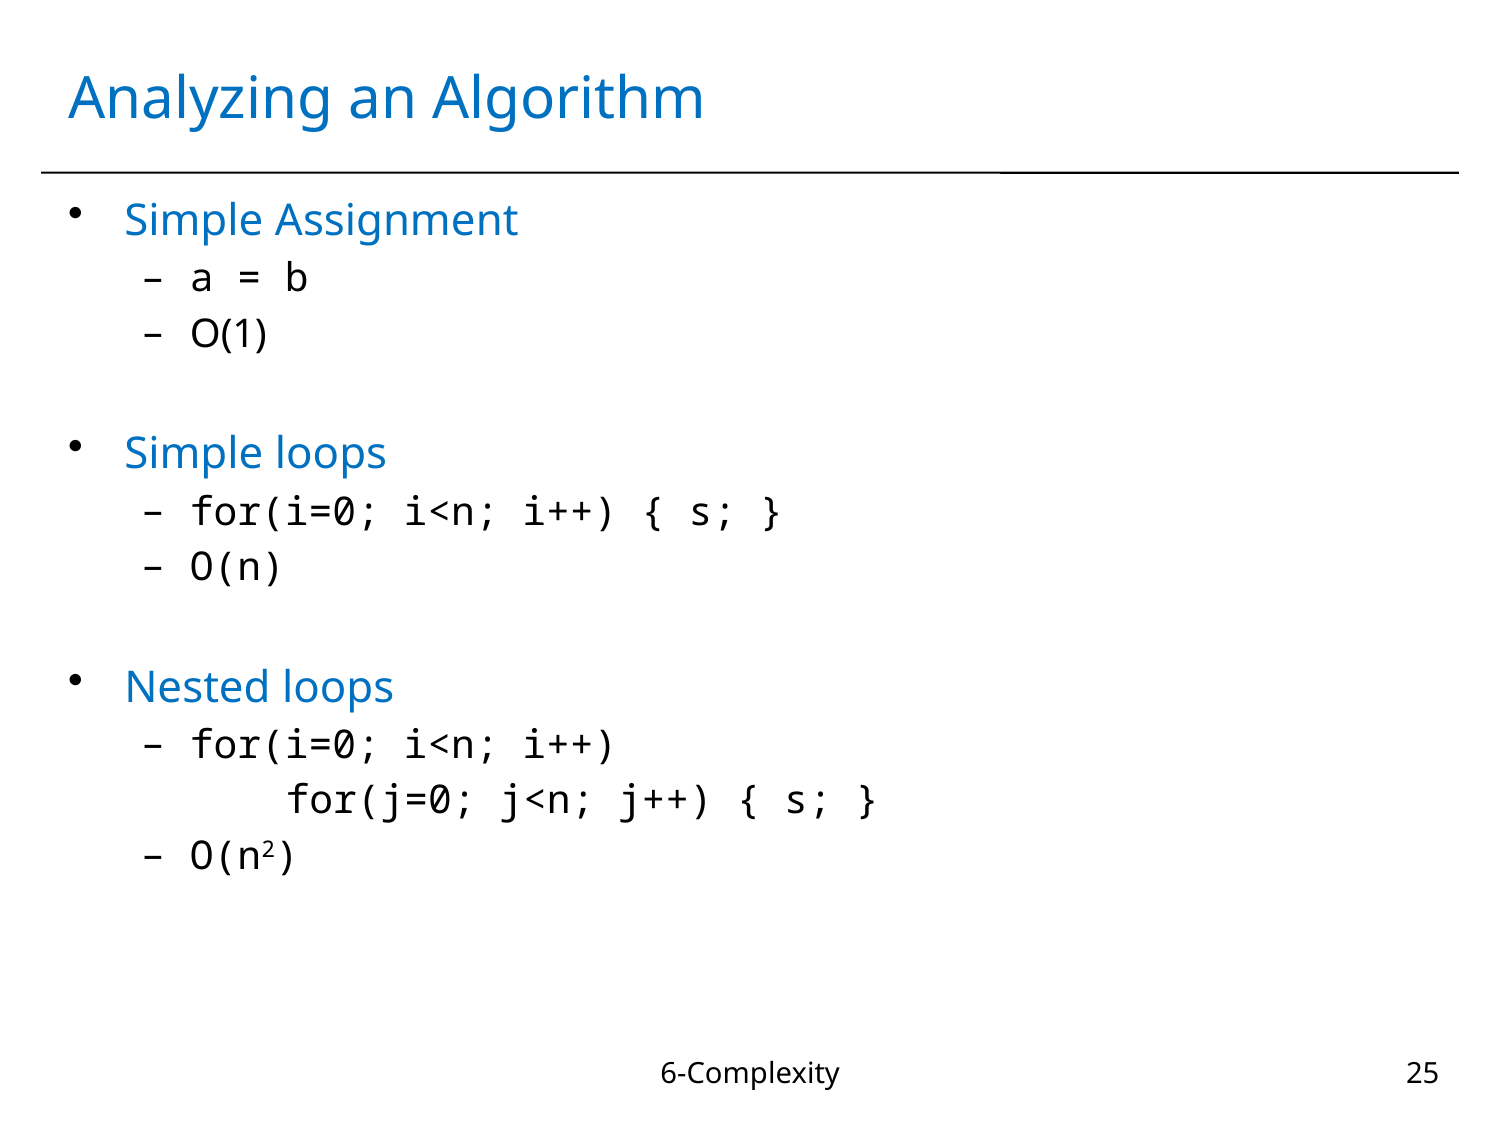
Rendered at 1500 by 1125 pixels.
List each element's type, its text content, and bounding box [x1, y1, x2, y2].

title Analyzing an Algorithm [52, 30, 1448, 159]
footer 6-Complexity [502, 1046, 999, 1125]
slide_number 25 [1104, 1046, 1455, 1125]
list Simple Assignment a = b O(1) Simple loops for(i=0; i<n; i++) { s; } O(n) Nested loops for(i=0; i<n; i++) for(j=0; j<n; j++) { s; } O(n2) [52, 184, 1448, 1024]
